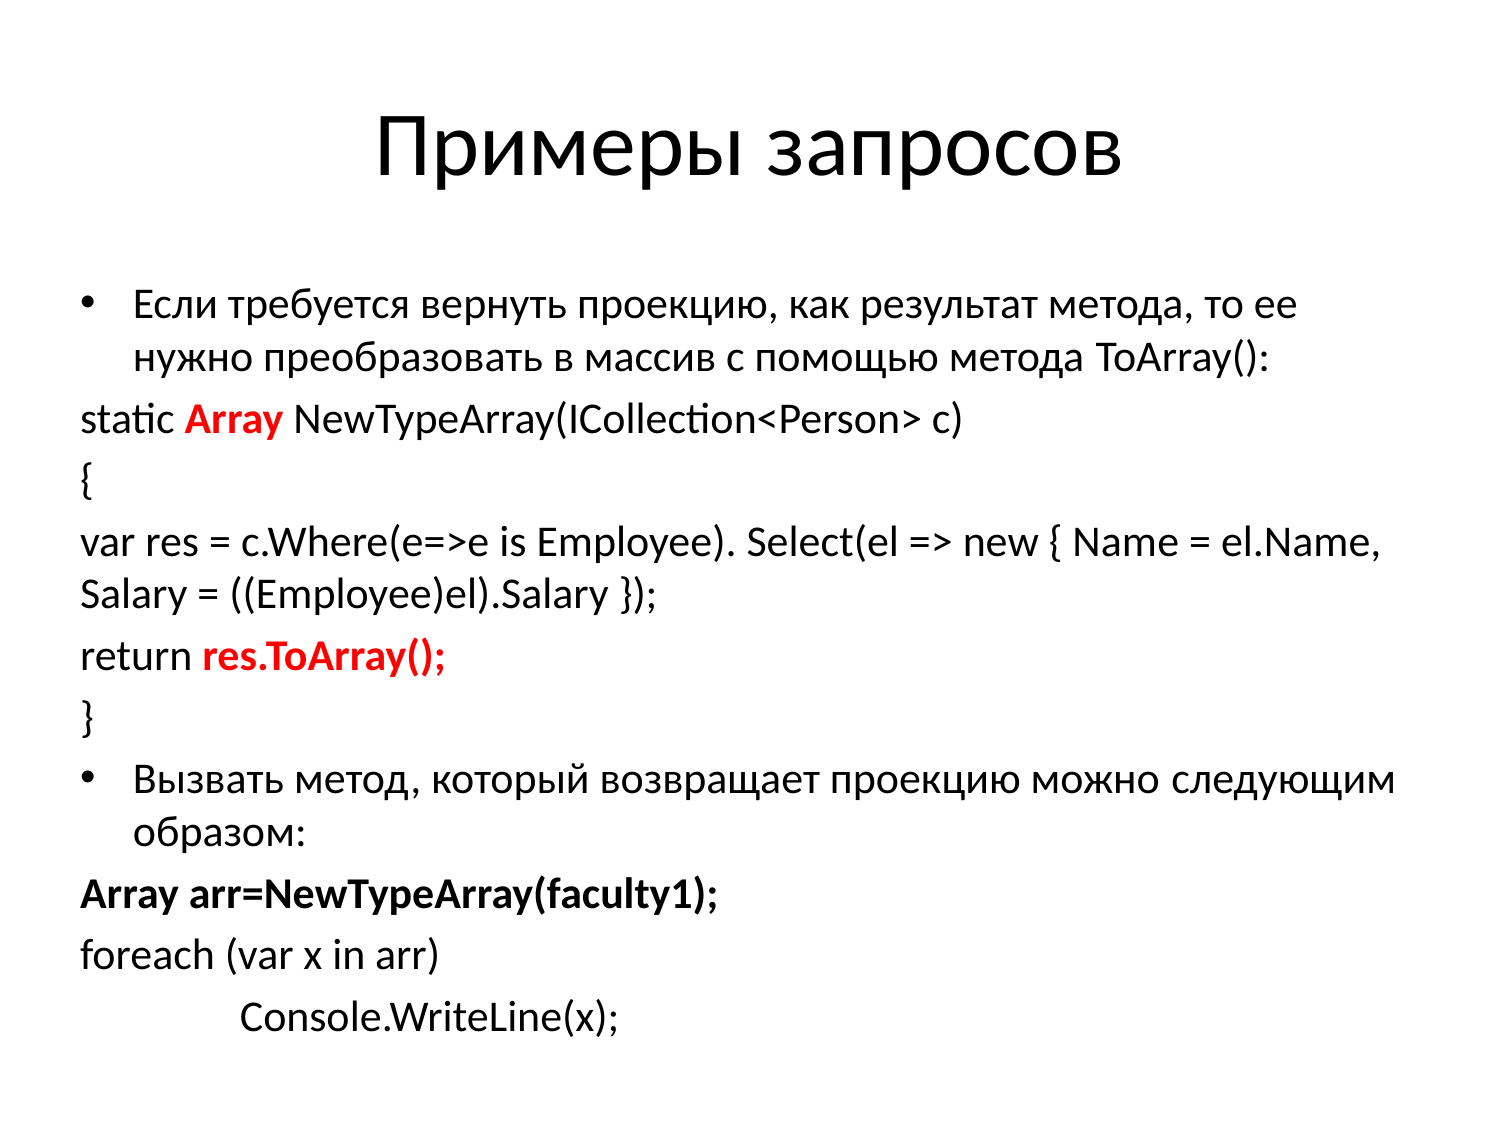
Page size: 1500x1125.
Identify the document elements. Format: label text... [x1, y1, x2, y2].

list Если требуется вернуть проекцию, как результат метода, то ее нужно преобразовать в массив с помощью метода ToArray(): static Array NewTypeArray(ICollection<Person> c) { var res = c.Where(e=>e is Employee). Select(el => new { Name = el.Name, Salary = ((Employee)el).Salary }); return res.ToArray(); } Вызвать метод, который возвращает проекцию можно следующим образом: Array arr=NewTypeArray(faculty1); foreach (var x in arr) Console.WriteLine(x); [64, 267, 1436, 1059]
title Примеры запросов [75, 45, 1425, 233]
